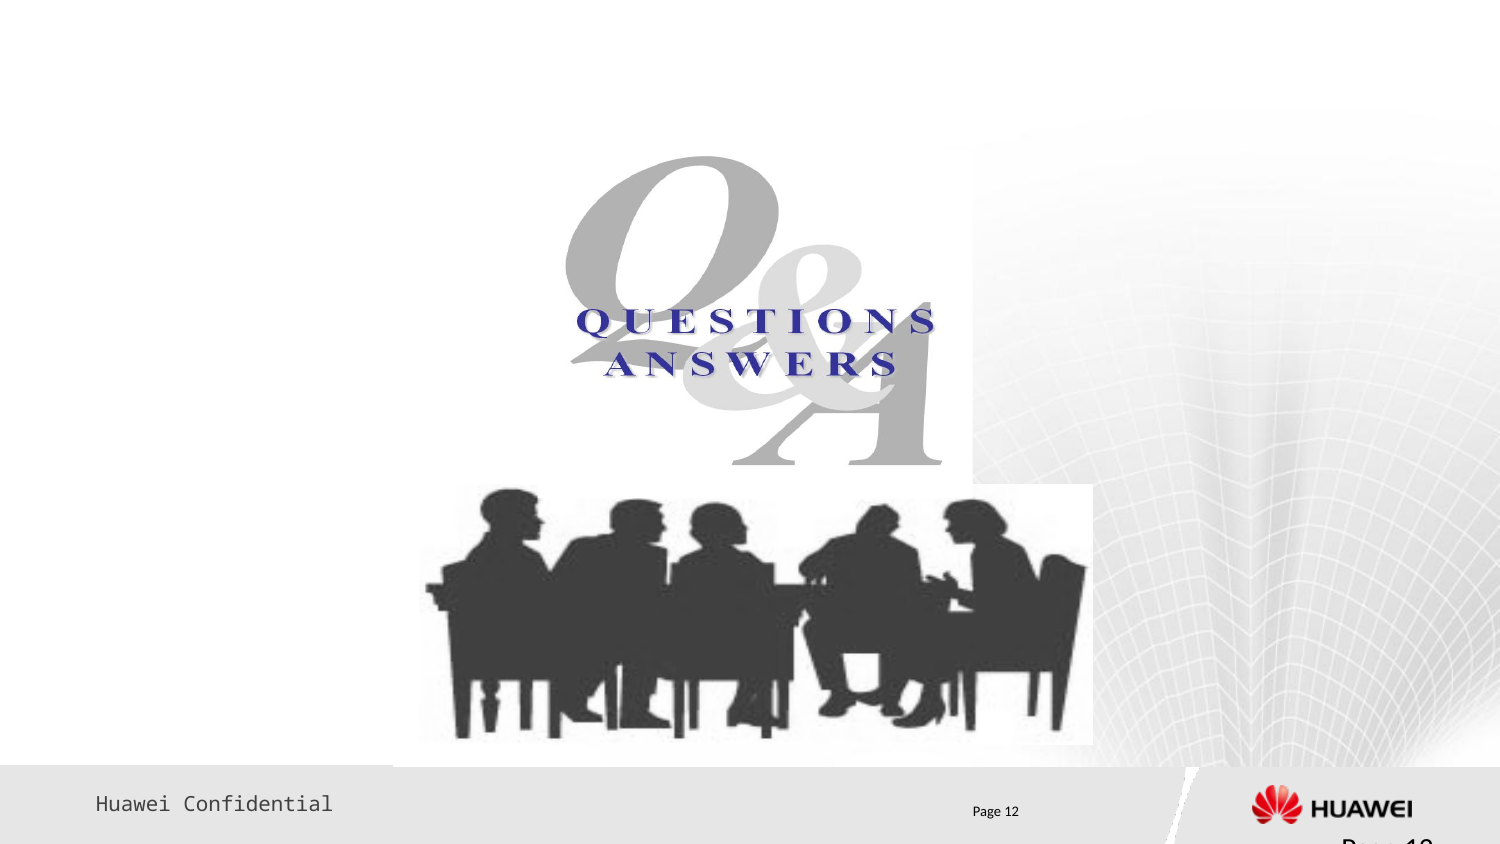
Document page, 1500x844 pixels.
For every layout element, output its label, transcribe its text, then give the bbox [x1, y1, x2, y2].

slide_number Page 11 [1326, 787, 1500, 844]
picture [0, 63, 1500, 844]
